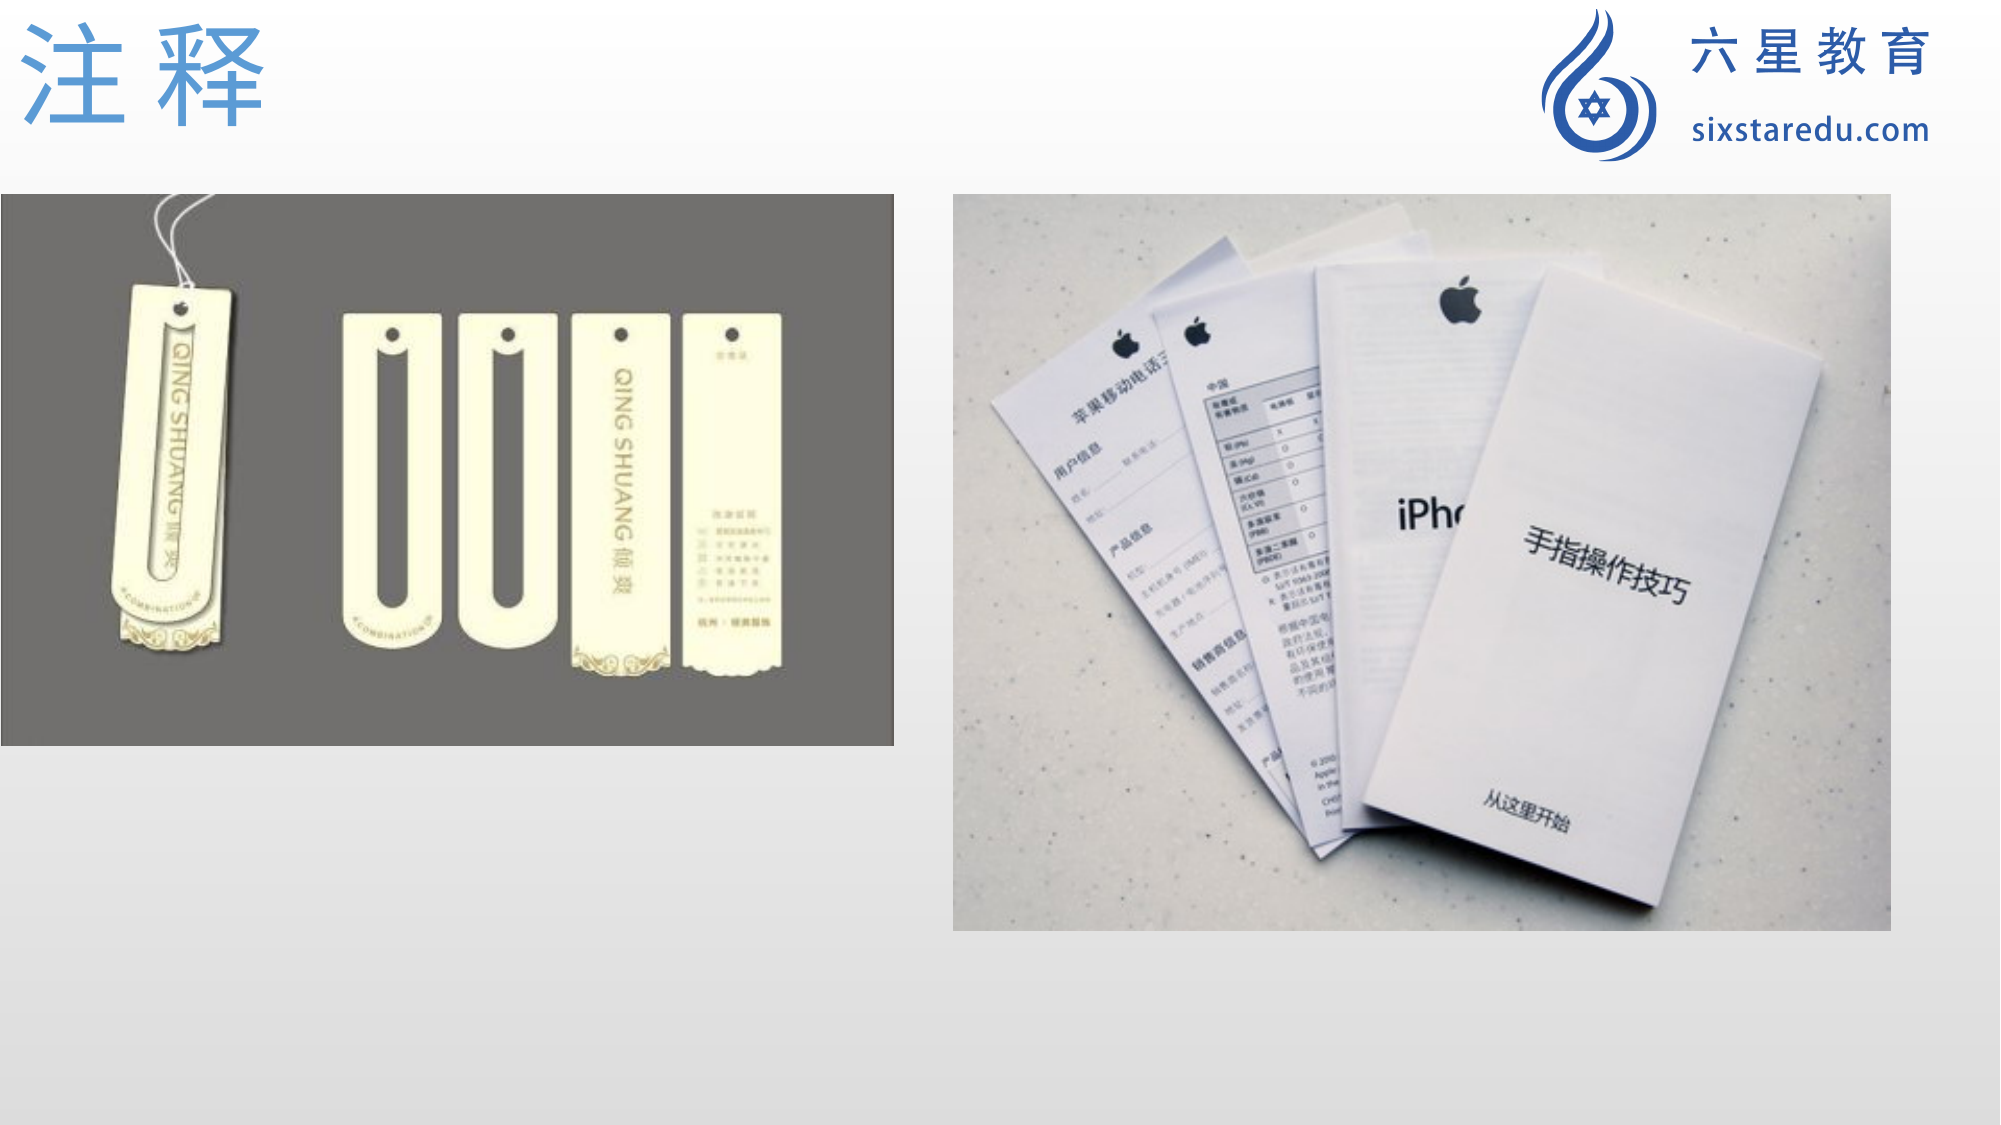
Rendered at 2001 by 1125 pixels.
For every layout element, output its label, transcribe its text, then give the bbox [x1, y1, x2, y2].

text_box 注 释 [1, 0, 1169, 147]
picture [1, 194, 894, 746]
picture [952, 0, 2000, 931]
